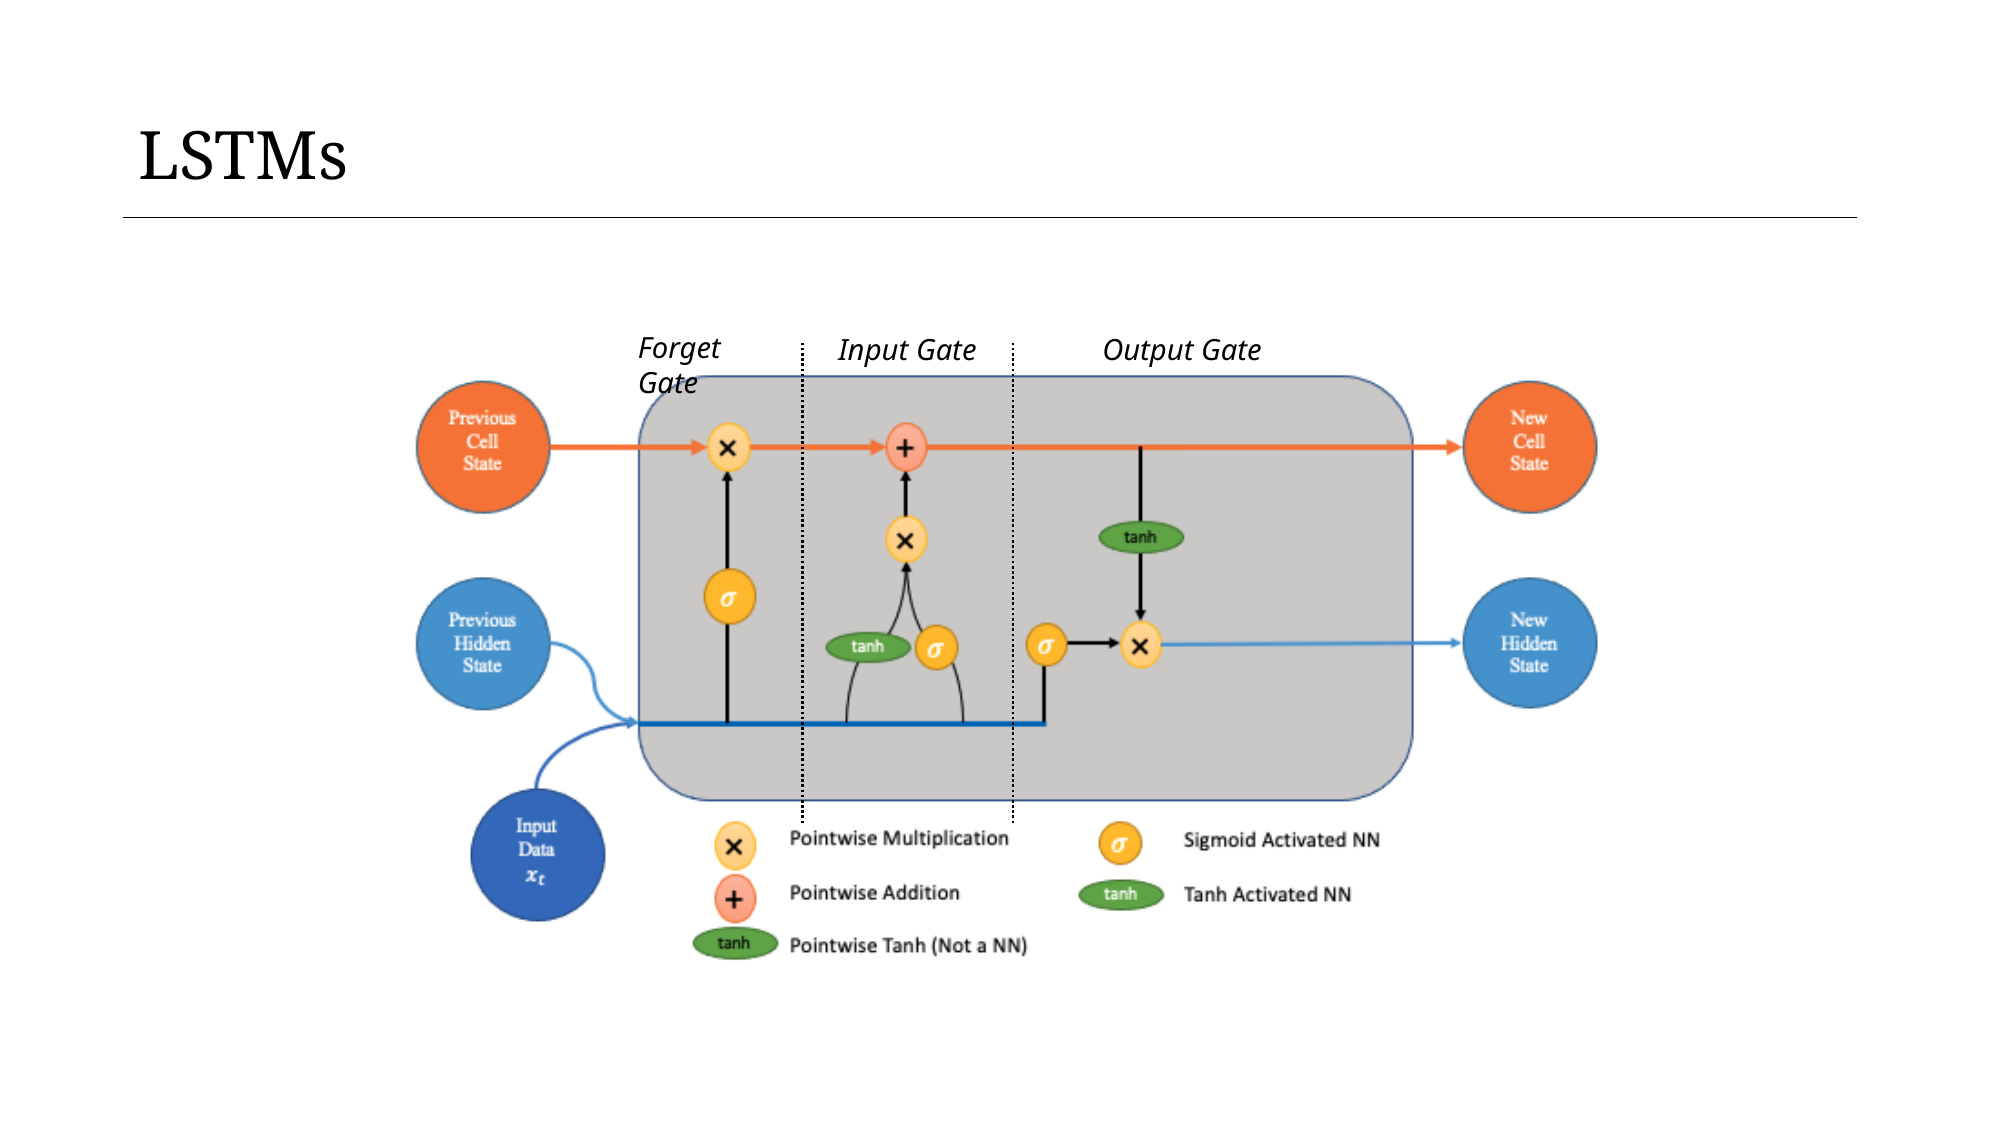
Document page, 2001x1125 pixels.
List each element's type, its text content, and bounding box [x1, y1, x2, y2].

picture [400, 363, 1627, 992]
text_box Input Gate [823, 323, 993, 363]
text_box Output Gate [1087, 323, 1318, 363]
text_box Forget Gate [623, 321, 792, 363]
title LSTMs [123, 79, 1786, 201]
